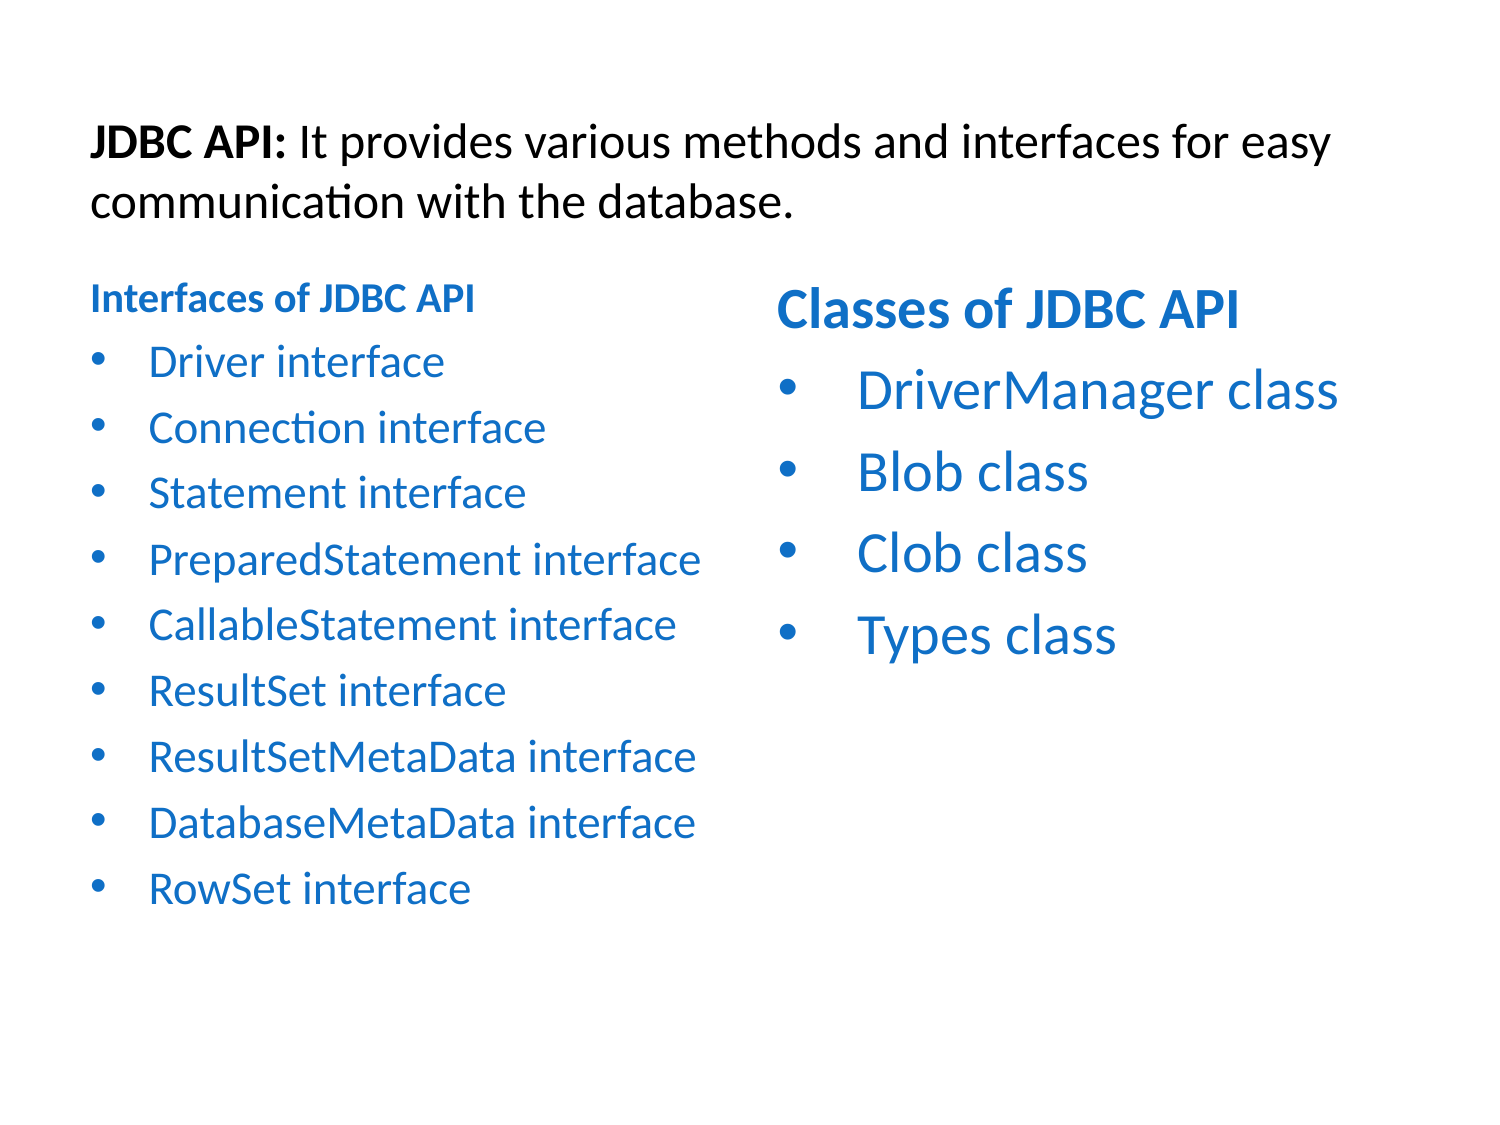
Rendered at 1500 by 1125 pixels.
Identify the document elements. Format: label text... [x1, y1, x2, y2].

list Interfaces of JDBC API Driver interface Connection interface Statement interface PreparedStatement interface CallableStatement interface ResultSet interface ResultSetMetaData interface DatabaseMetaData interface RowSet interface [75, 262, 738, 1005]
title JDBC API: It provides various methods and interfaces for easy communication with the database. [75, 45, 1425, 233]
list Classes of JDBC API DriverManager class Blob class Clob class Types class [762, 262, 1425, 1005]
